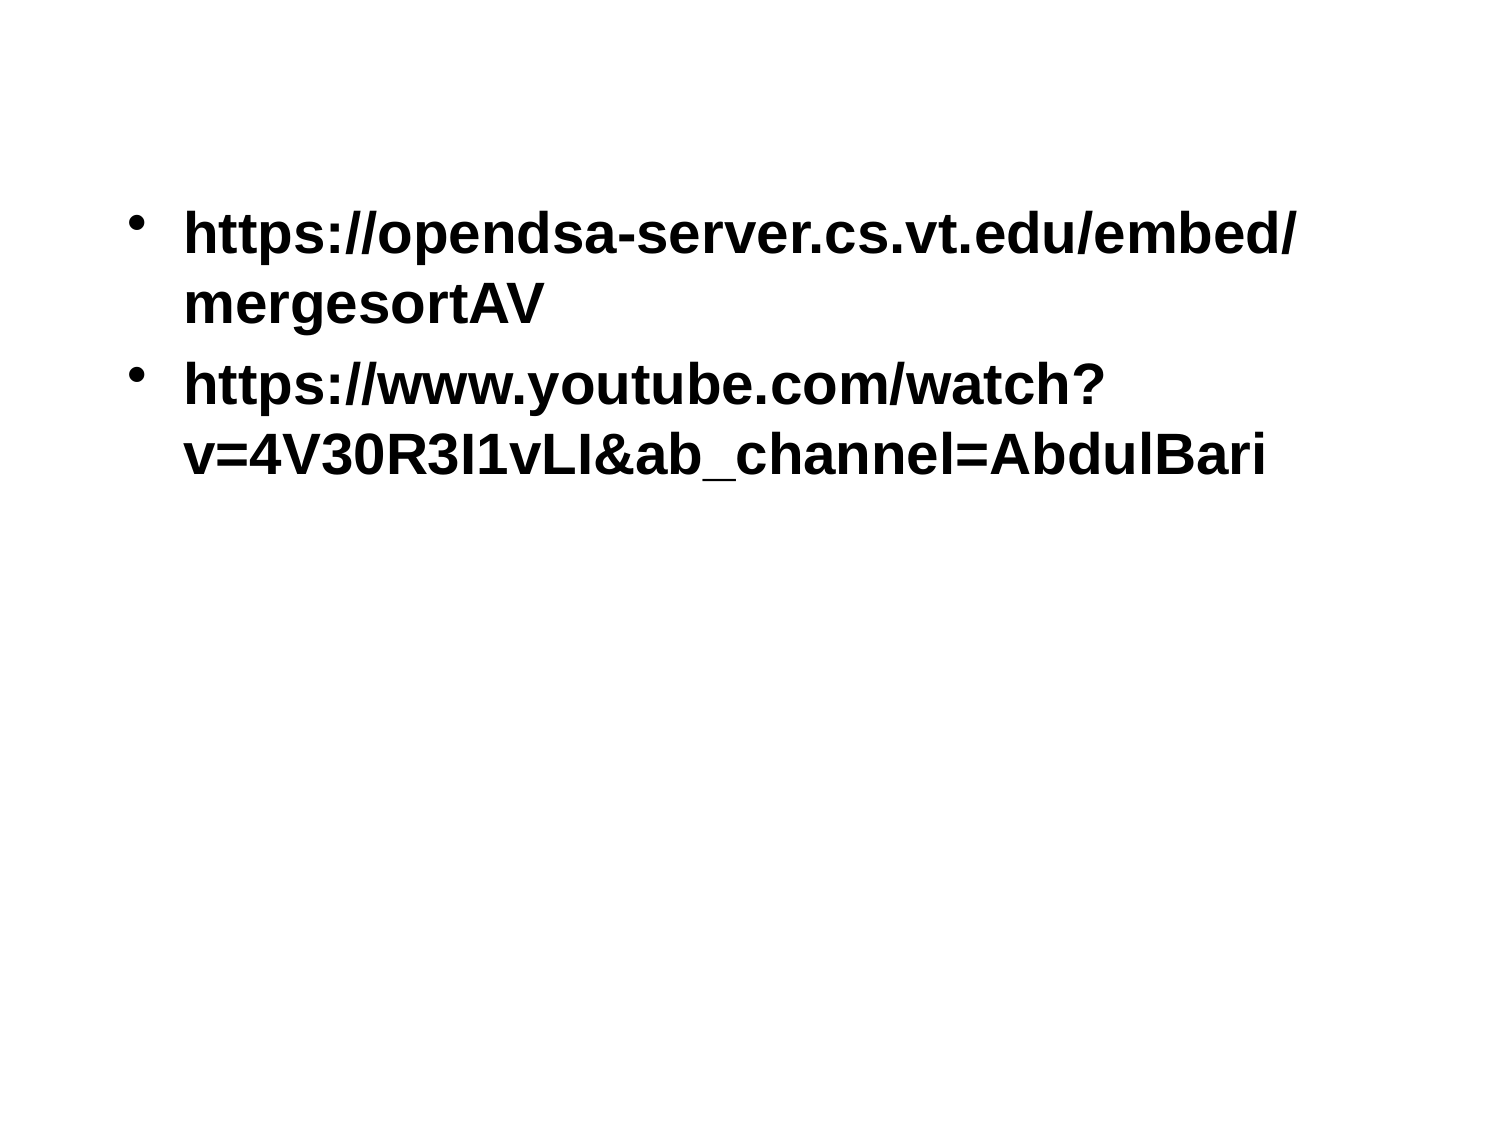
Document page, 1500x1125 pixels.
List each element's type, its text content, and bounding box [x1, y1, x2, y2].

list https://opendsa-server.cs.vt.edu/embed/mergesortAV https://www.youtube.com/watch?v=4V30R3I1vLI&ab_channel=AbdulBari [112, 187, 1400, 1088]
